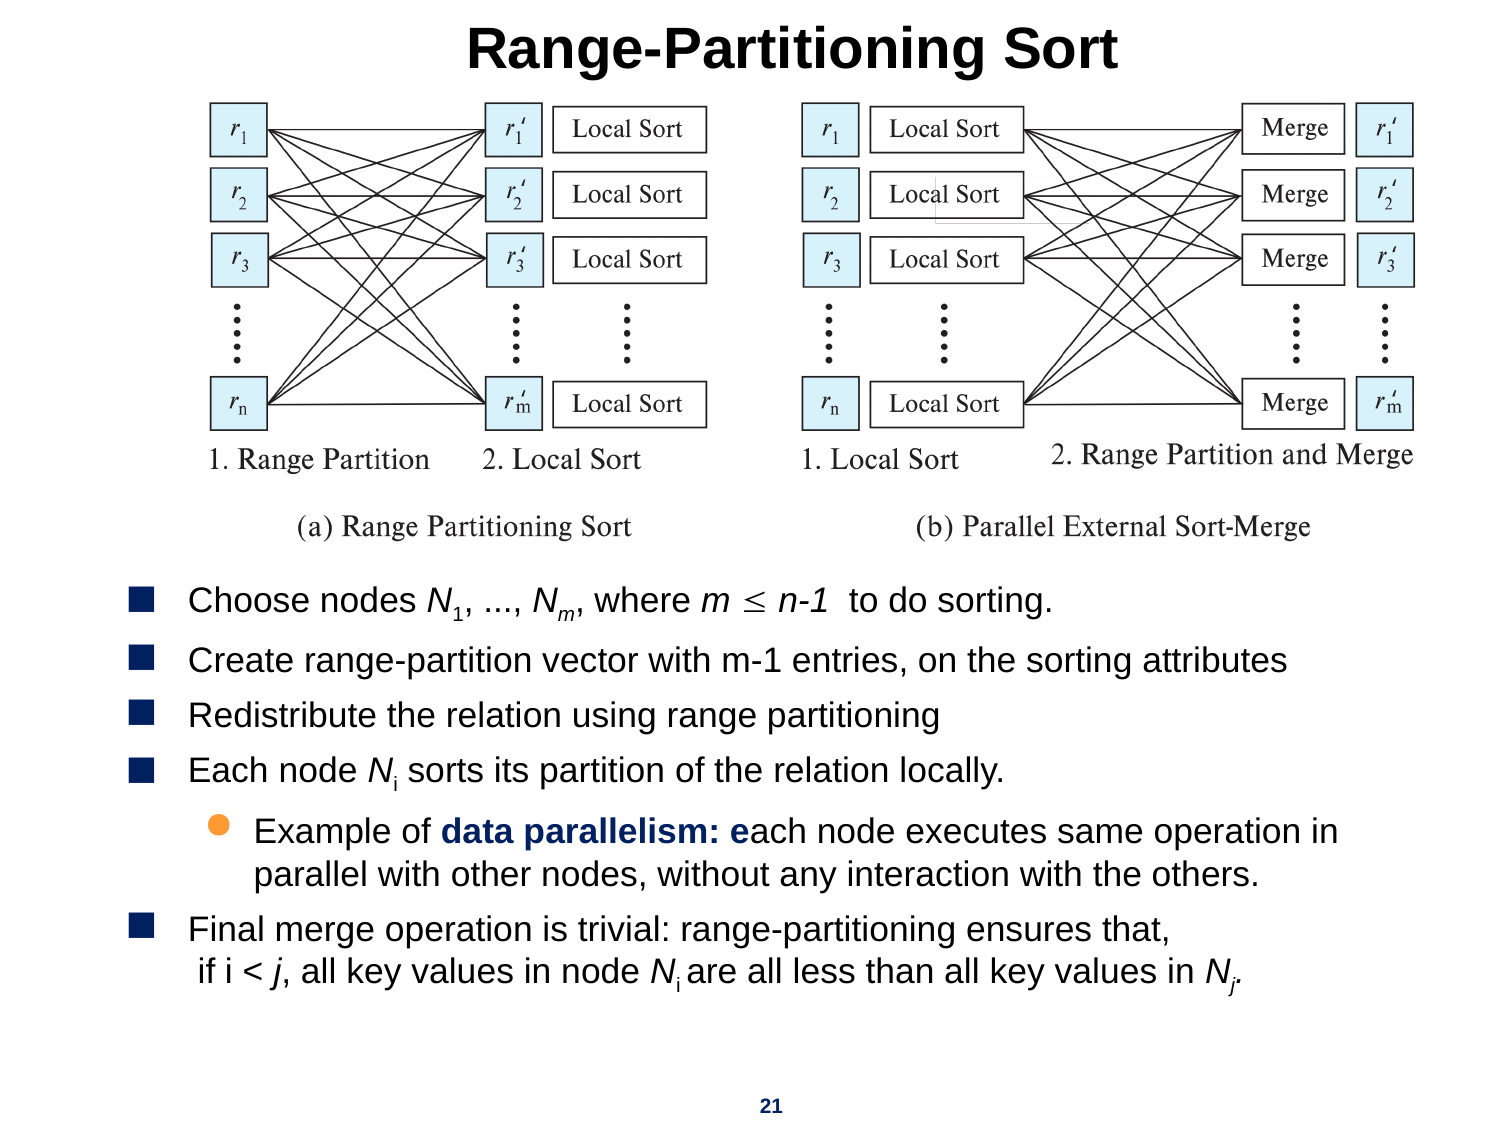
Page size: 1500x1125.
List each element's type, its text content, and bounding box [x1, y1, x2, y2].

title Range-Partitioning Sort [130, 0, 1456, 89]
text_box Choose nodes N1, ..., Nm, where m  n-1 to do sorting. Create range-partition vector with m-1 entries, on the sorting attributes Redistribute the relation using range partitioning Each node Ni sorts its partition of the relation locally. Example of data parallelism: each node executes same operation in parallel with other nodes, without any interaction with the others. Final merge operation is trivial: range-partitioning ensures that, if i < j, all key values in node Ni are all less than all key values in Nj. [116, 569, 1374, 1064]
picture [206, 90, 1424, 545]
